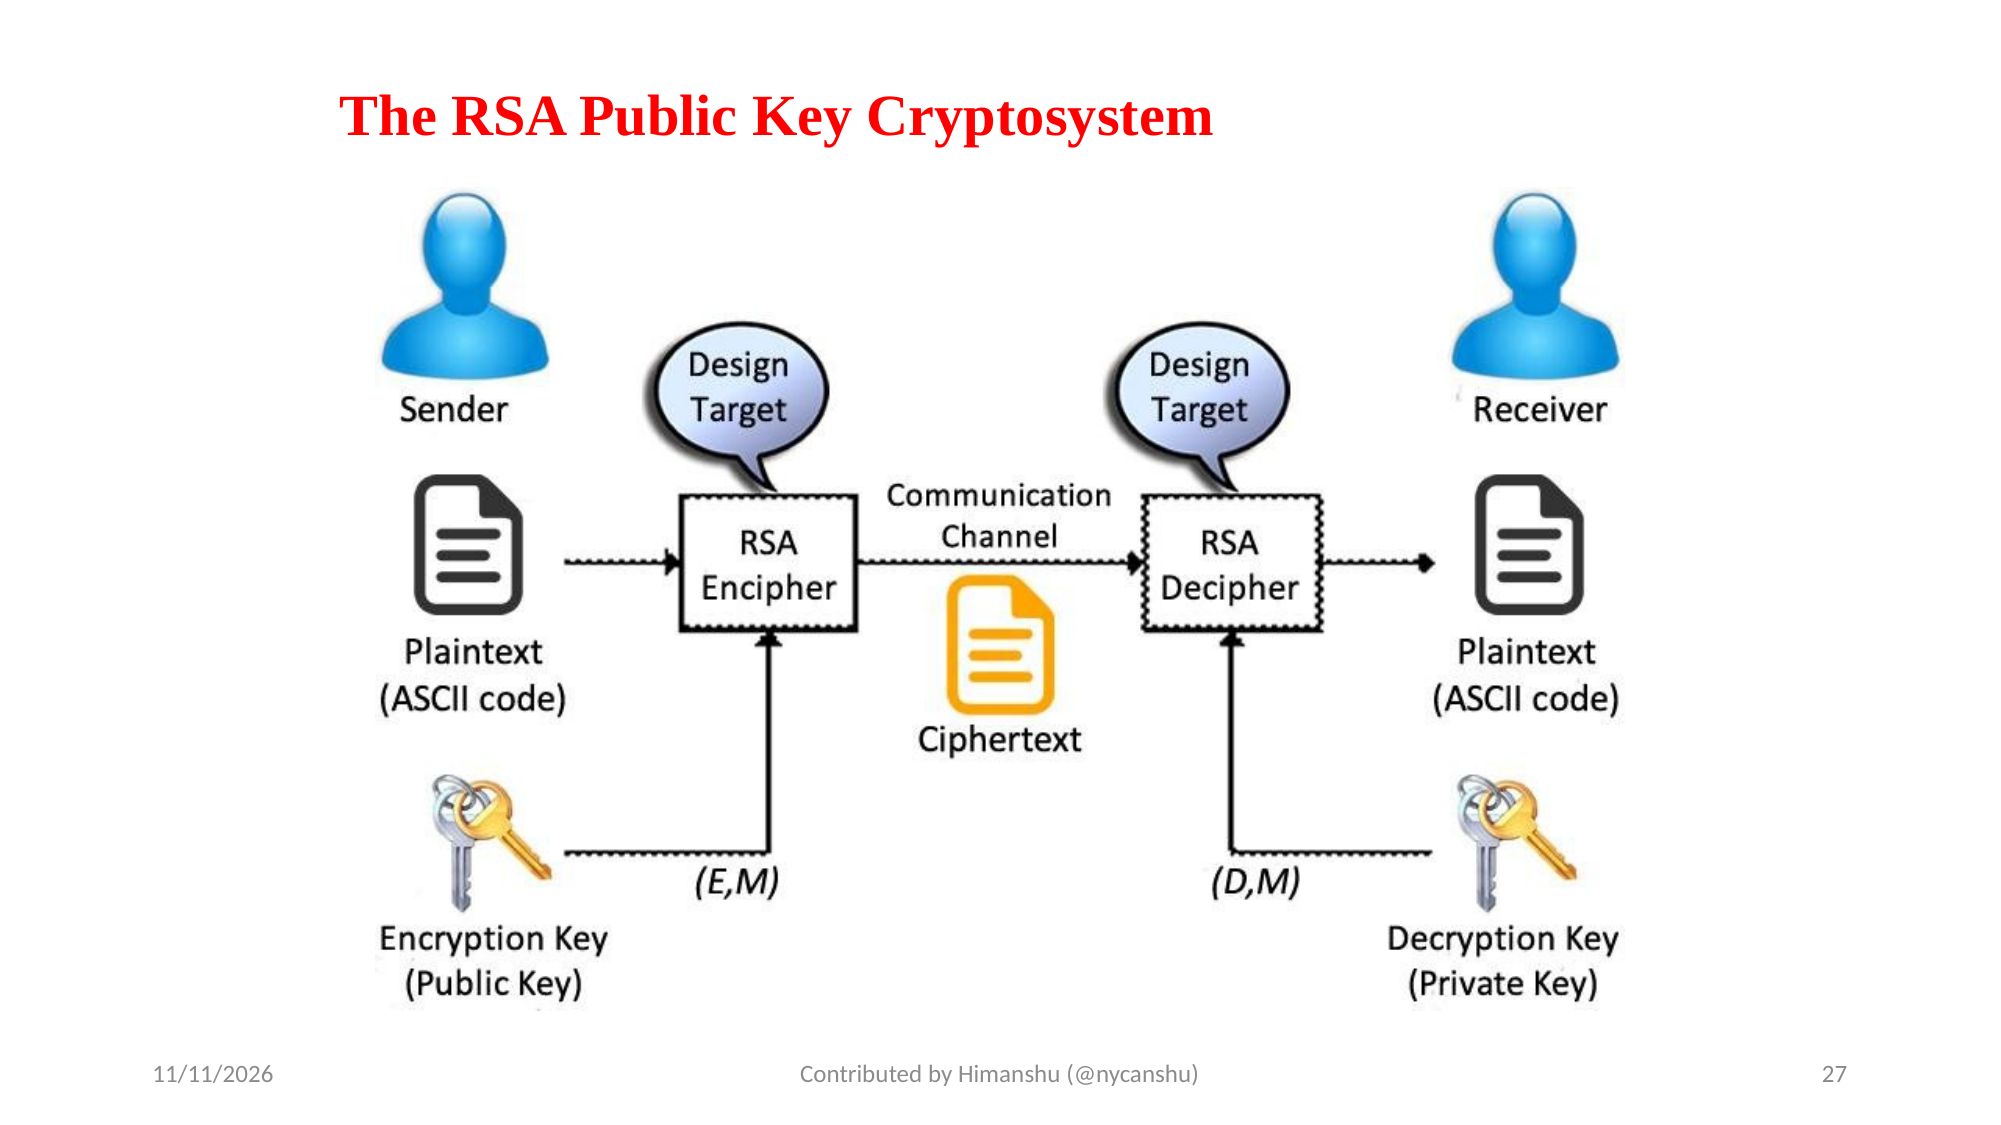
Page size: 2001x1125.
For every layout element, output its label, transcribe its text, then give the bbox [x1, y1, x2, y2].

picture [374, 187, 1625, 1011]
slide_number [137, 1042, 588, 1103]
slide_number 27 [1412, 1042, 1863, 1103]
footer Contributed by Himanshu (@nycanshu) [662, 1042, 1338, 1103]
title The RSA Public Key Cryptosystem [324, 45, 1675, 188]
